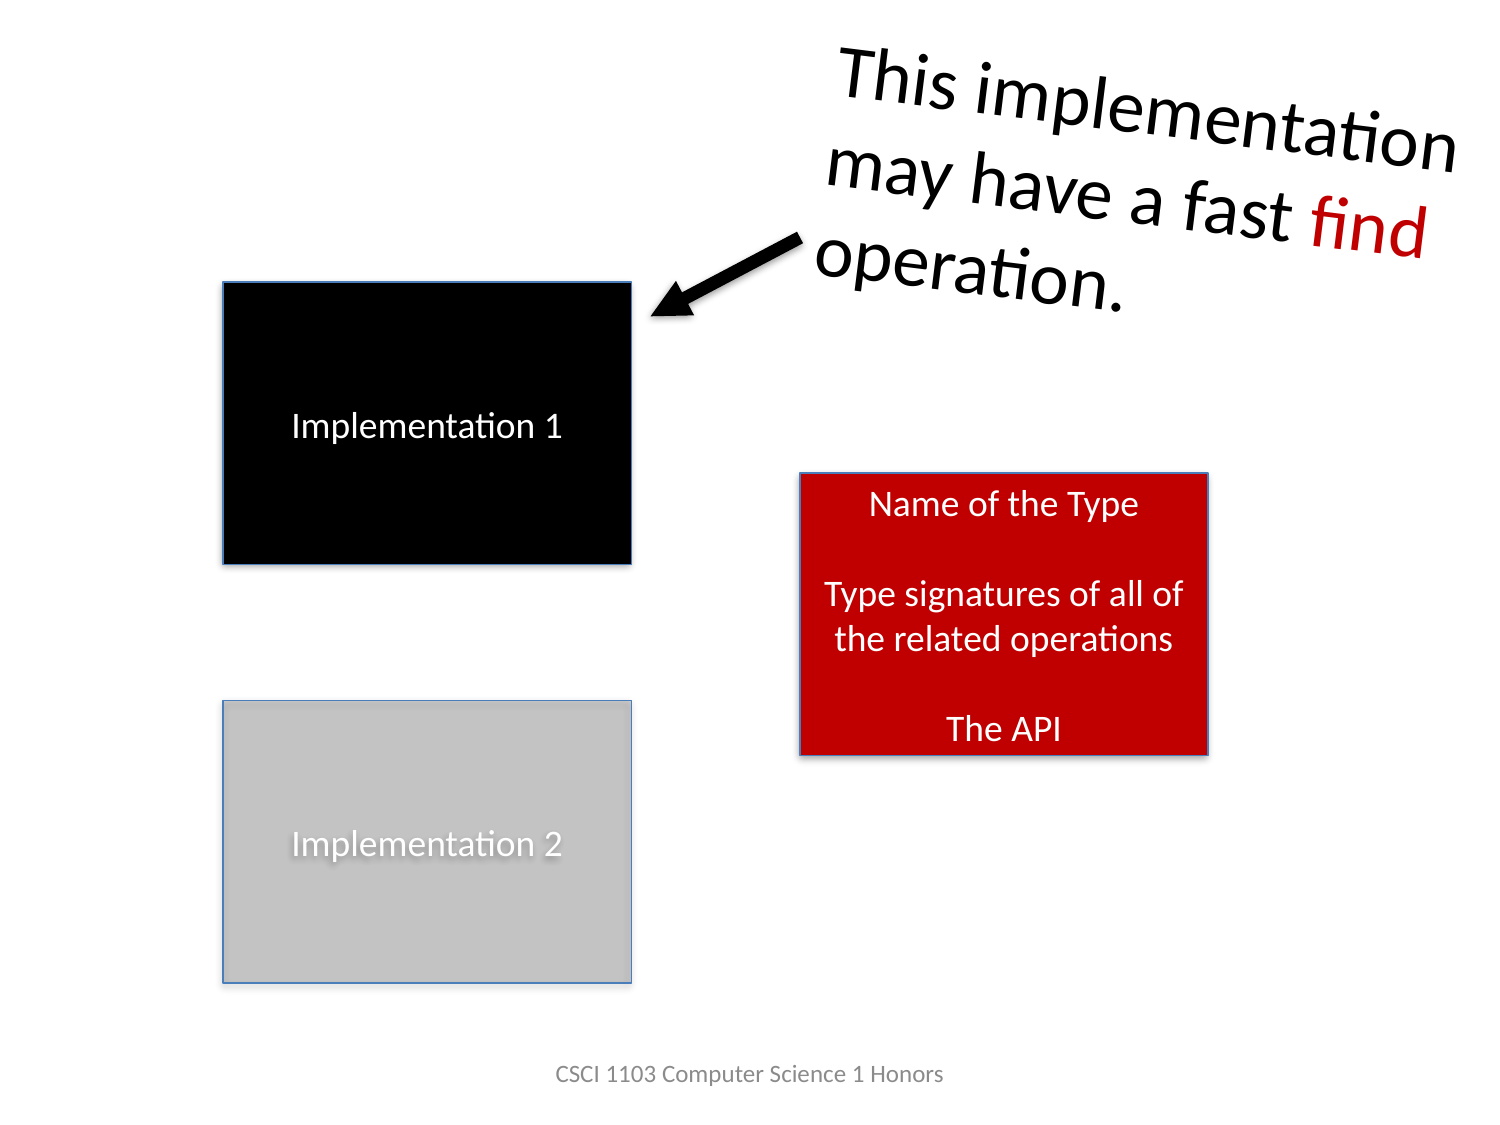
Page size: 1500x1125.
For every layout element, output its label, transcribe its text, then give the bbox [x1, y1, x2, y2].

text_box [650, 237, 801, 317]
text_box This implementation may have a fast find operation. [801, 11, 1490, 377]
text_box Implementation 2 [222, 700, 632, 984]
footer CSCI 1103 Computer Science 1 Honors [512, 1042, 988, 1103]
text_box Implementation 1 [222, 281, 632, 565]
text_box Name of the Type Type signatures of all of the related operations The API [799, 472, 1209, 756]
